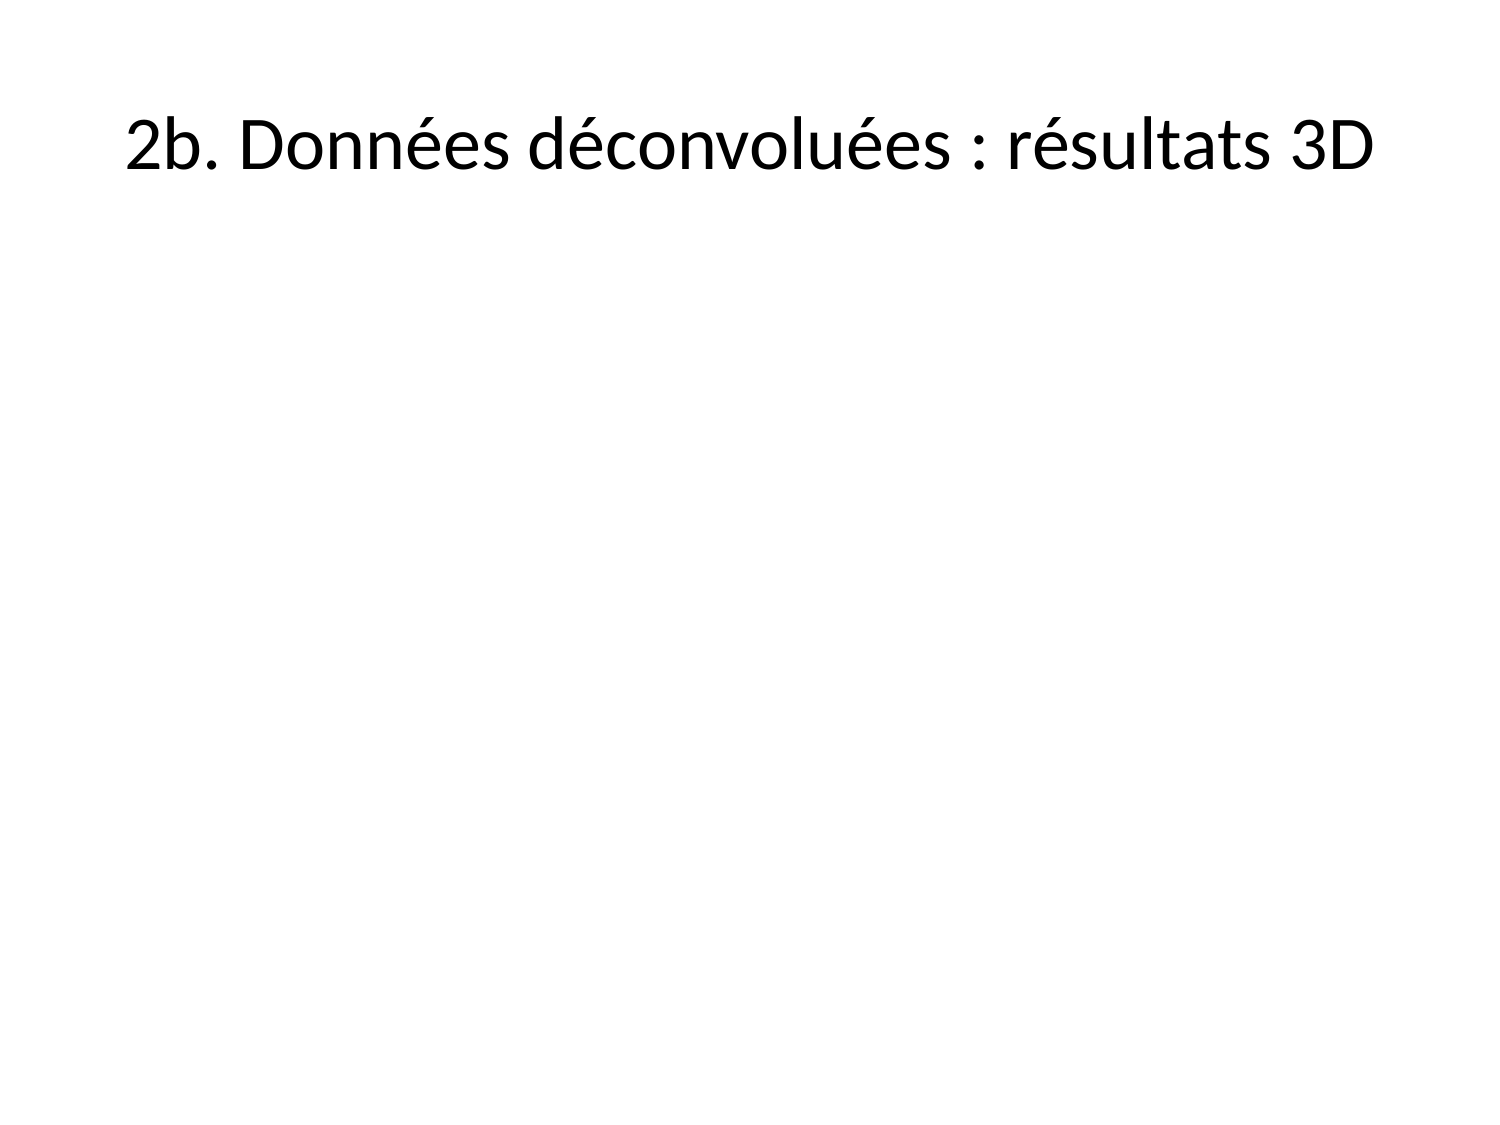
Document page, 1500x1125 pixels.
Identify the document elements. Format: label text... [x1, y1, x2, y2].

title 2b. Données déconvoluées : résultats 3D [75, 45, 1425, 233]
